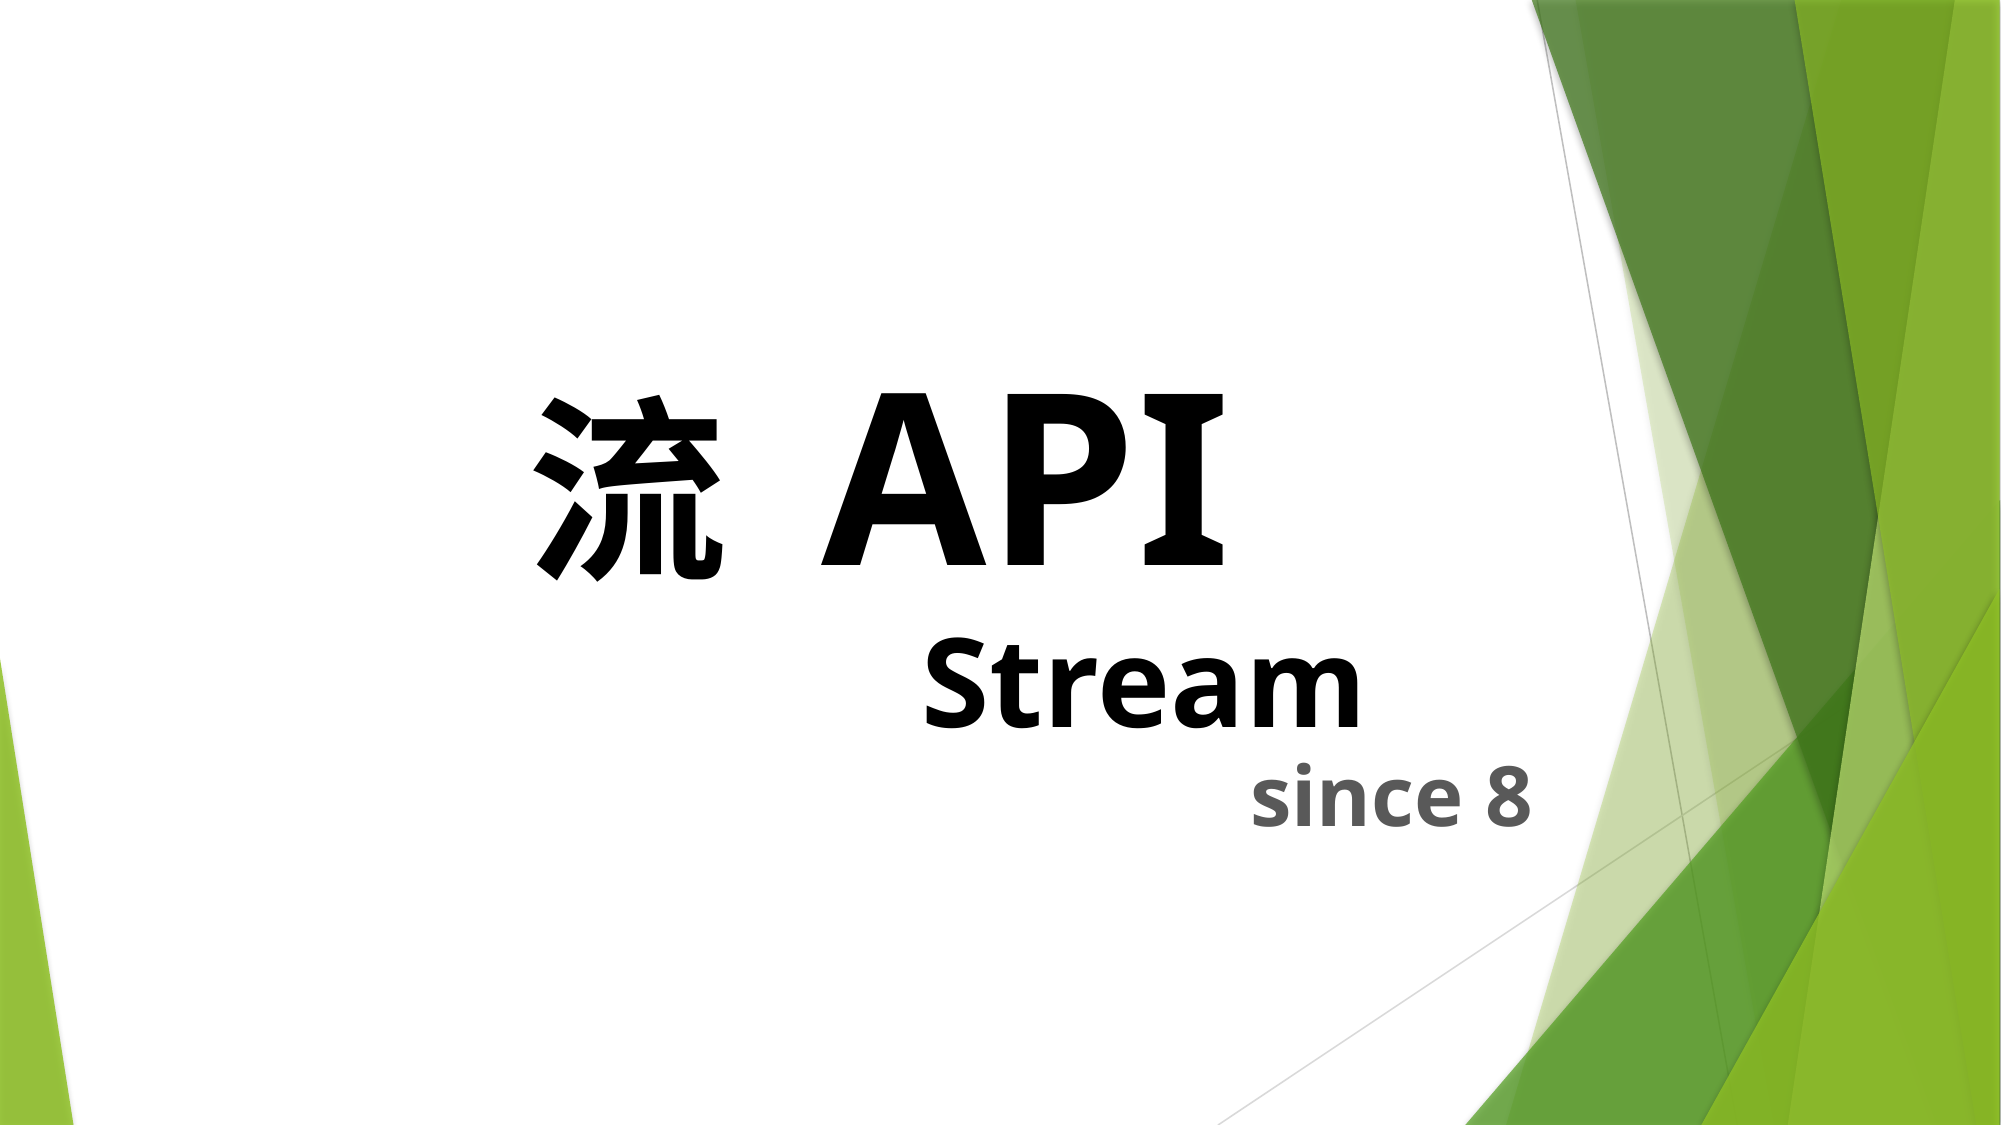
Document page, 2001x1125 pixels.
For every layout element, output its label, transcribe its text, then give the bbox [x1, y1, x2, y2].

text_box Stream [673, 596, 1616, 760]
text_box 流 API [407, 318, 1350, 644]
text_box since 8 [1167, 735, 1616, 900]
